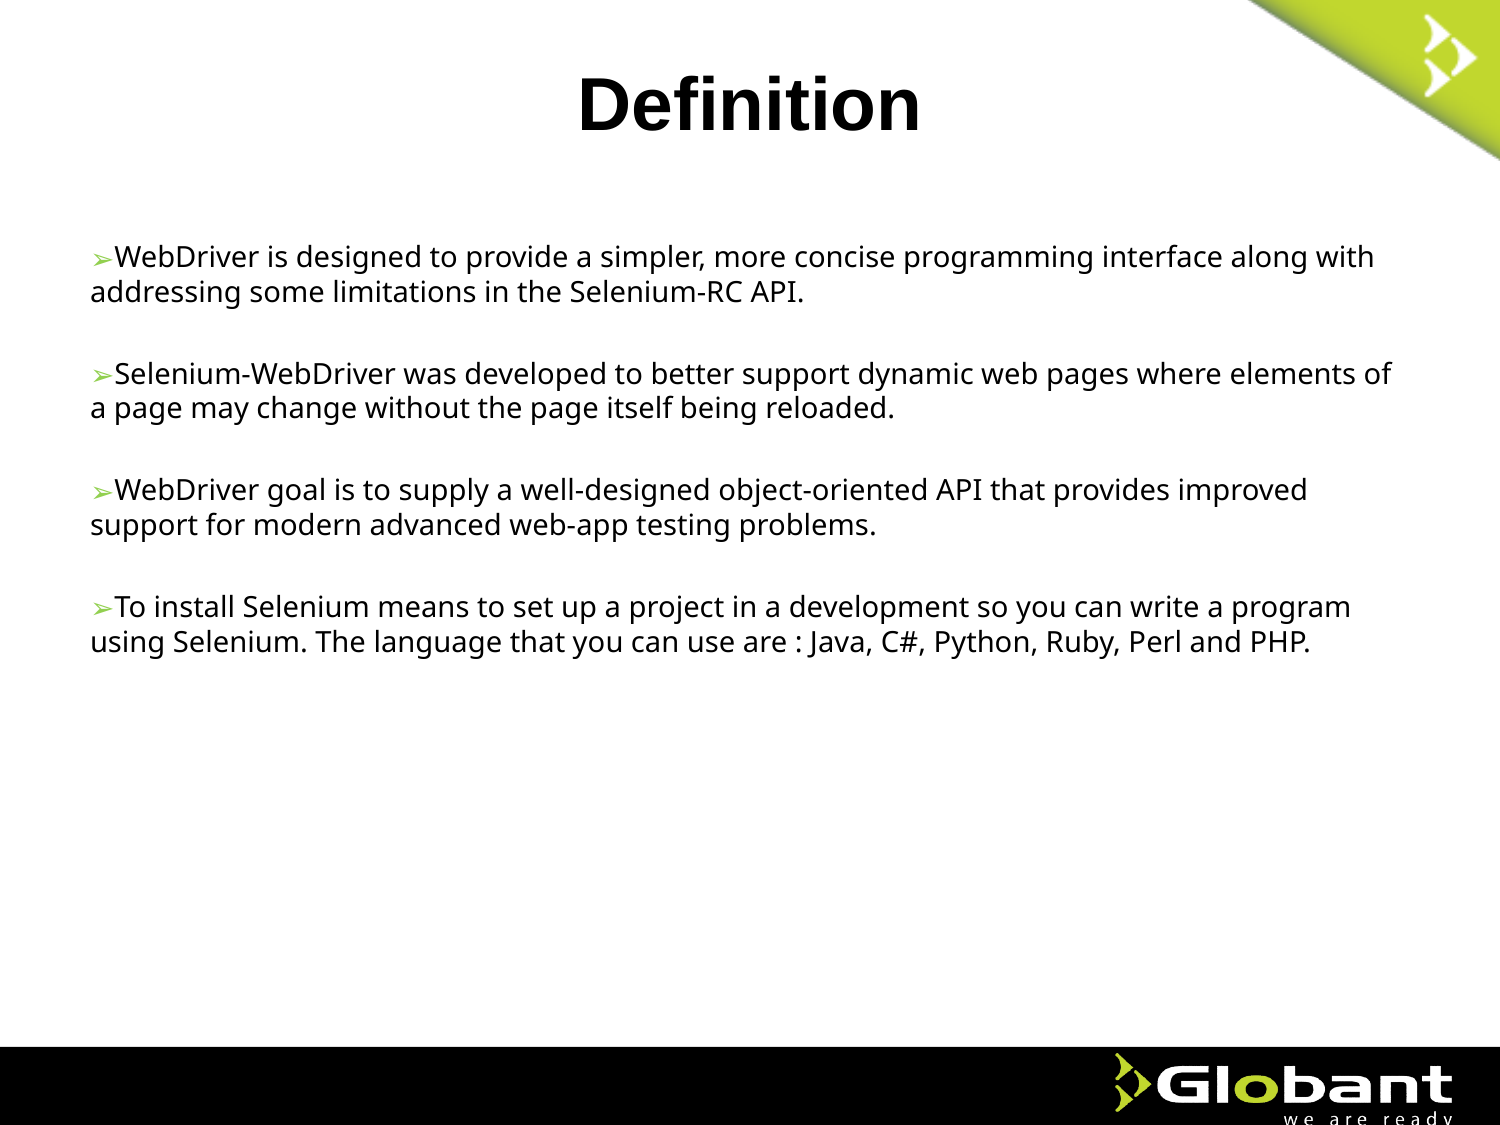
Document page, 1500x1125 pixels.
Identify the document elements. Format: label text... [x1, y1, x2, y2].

text_box Definition [156, 47, 1344, 141]
subtitle WebDriver is designed to provide a simpler, more concise programming interface along with addressing some limitations in the Selenium-RC API. Selenium-WebDriver was developed to better support dynamic web pages where elements of a page may change without the page itself being reloaded. WebDriver goal is to supply a well-designed object-oriented API that provides improved support for modern advanced web-app testing problems. To install Selenium means to set up a project in a development so you can write a program using Selenium. The language that you can use are : Java, C#, Python, Ruby, Perl and PHP. [75, 174, 1425, 975]
picture [1246, 0, 1500, 163]
picture [1115, 1053, 1452, 1125]
